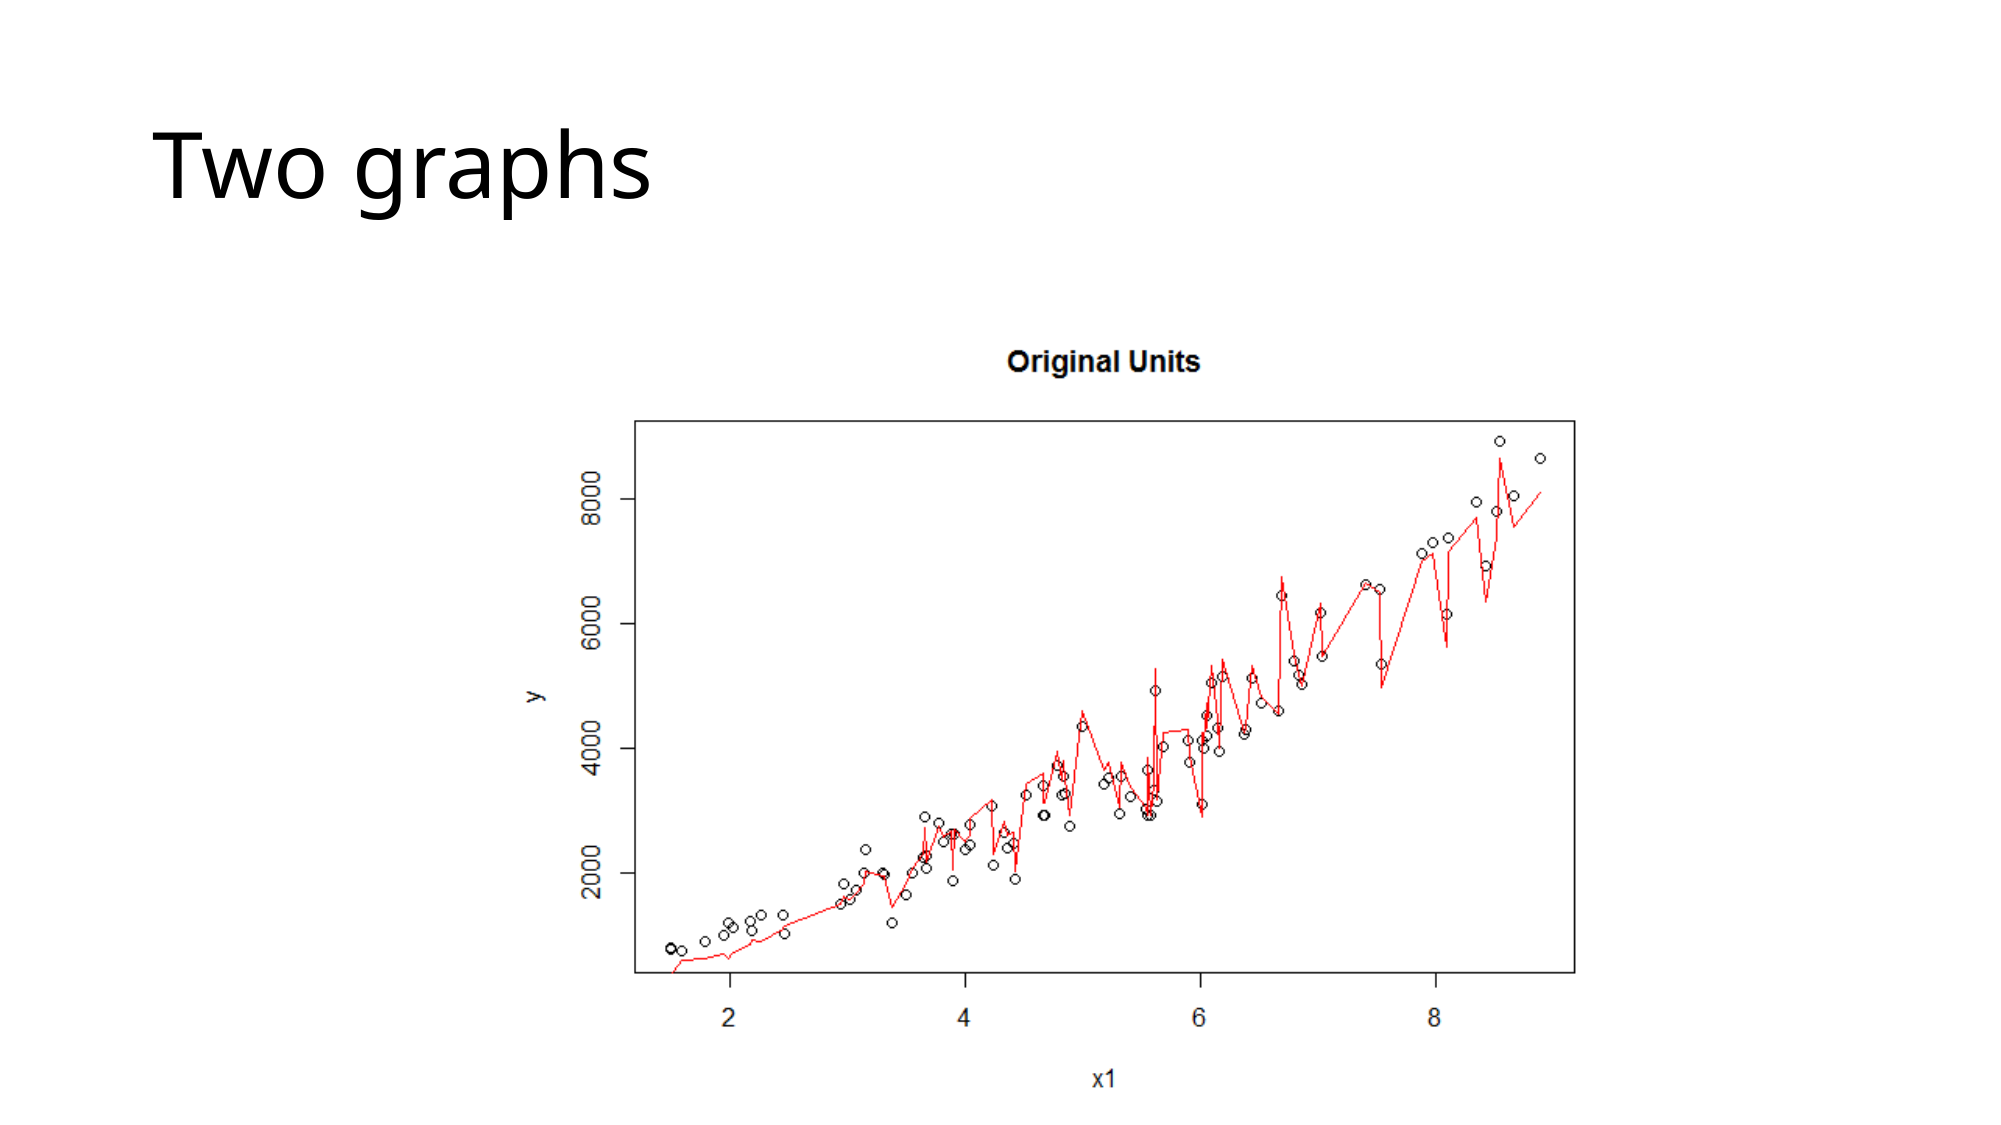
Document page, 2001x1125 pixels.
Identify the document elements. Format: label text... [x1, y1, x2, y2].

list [513, 299, 1638, 1125]
title Two graphs [137, 59, 1863, 278]
